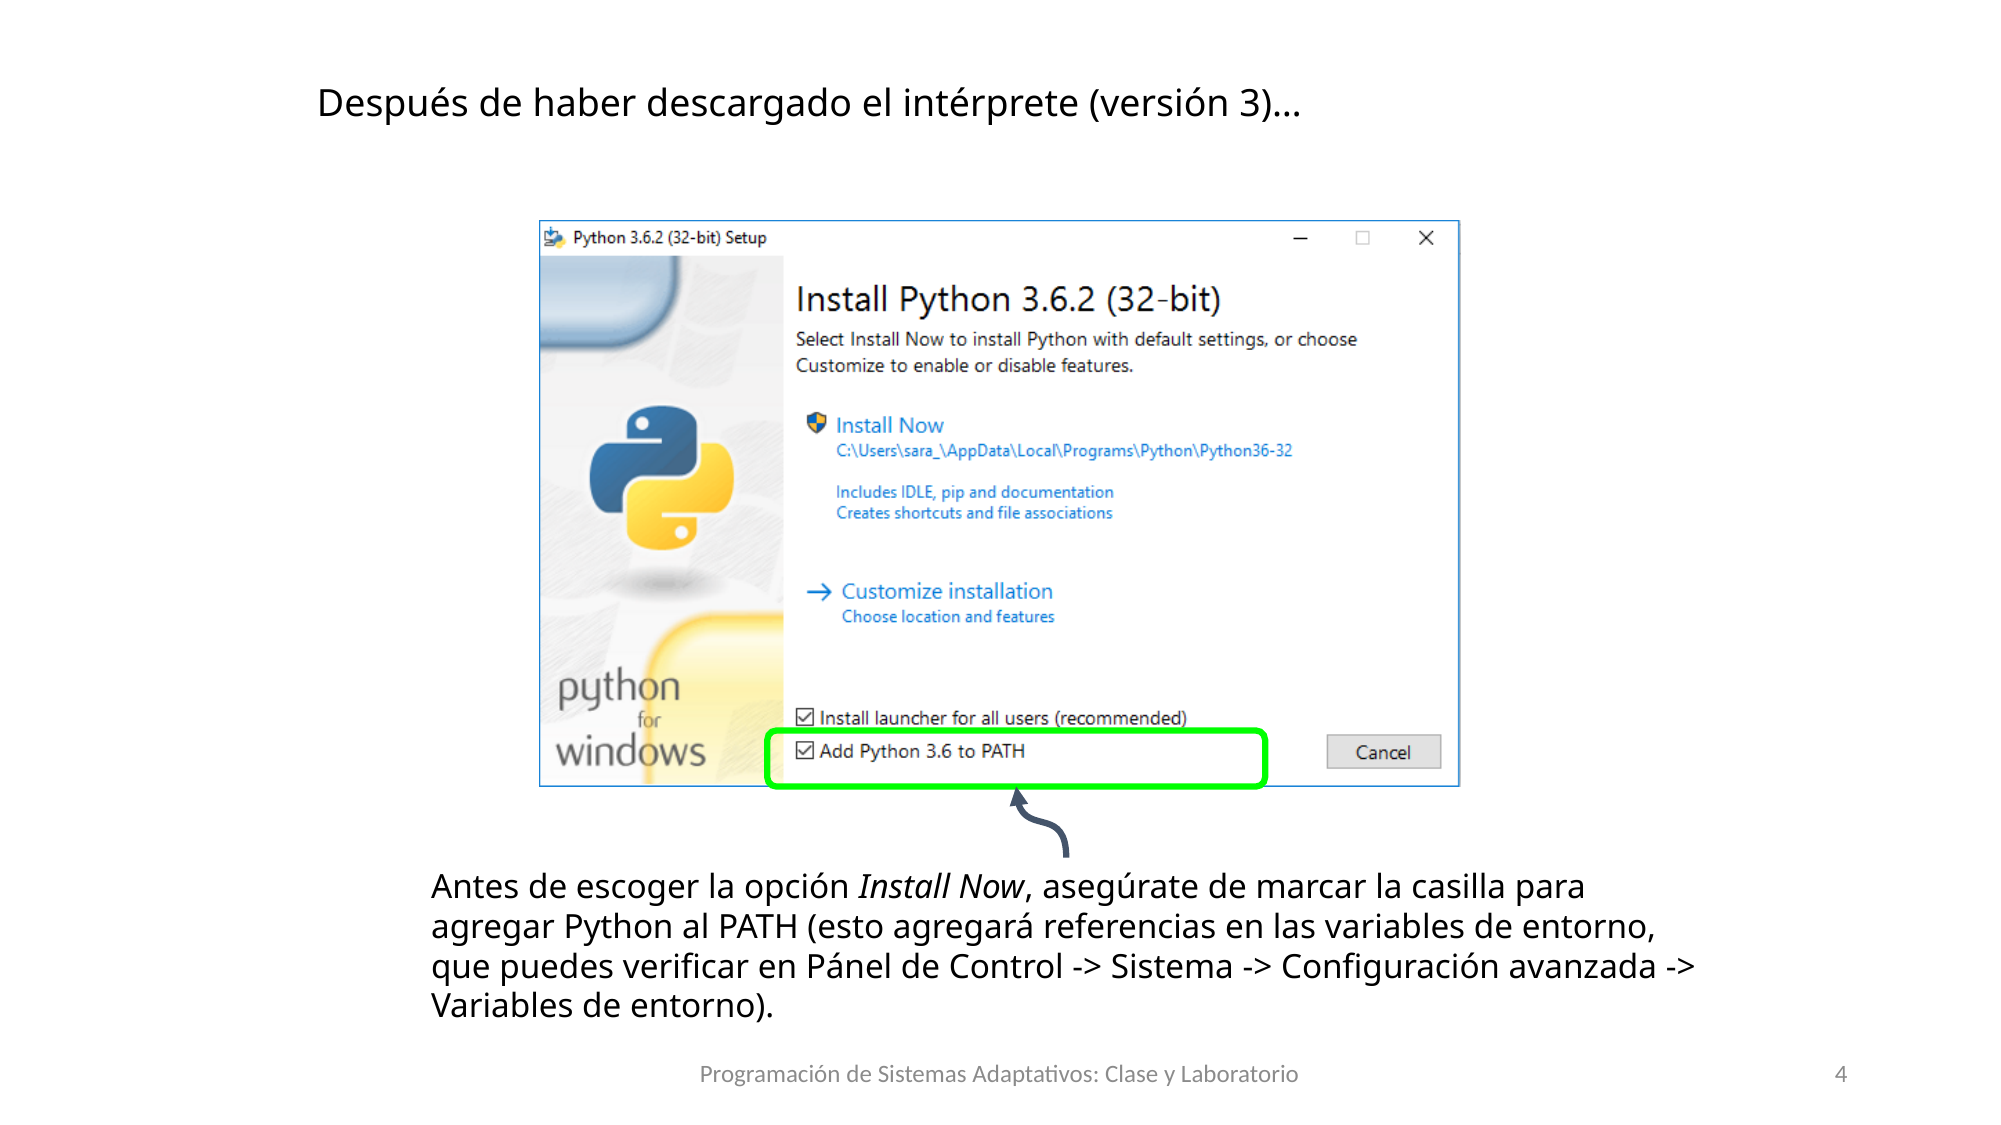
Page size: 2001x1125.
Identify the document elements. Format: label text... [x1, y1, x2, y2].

picture [539, 220, 1461, 787]
footer Programación de Sistemas Adaptativos: Clase y Laboratorio [662, 1042, 1338, 1103]
text_box Antes de escoger la opción Install Now, asegúrate de marcar la casilla para agregar Python al PATH (esto agregará referencias en las variables de entorno, que puedes verificar en Pánel de Control -> Sistema -> Configuración avanzada -> Variables de entorno). [416, 857, 1717, 1032]
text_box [1005, 797, 1077, 848]
text_box Después de haber descargado el intérprete (versión 3)… [302, 71, 1603, 132]
slide_number 4 [1412, 1042, 1863, 1103]
